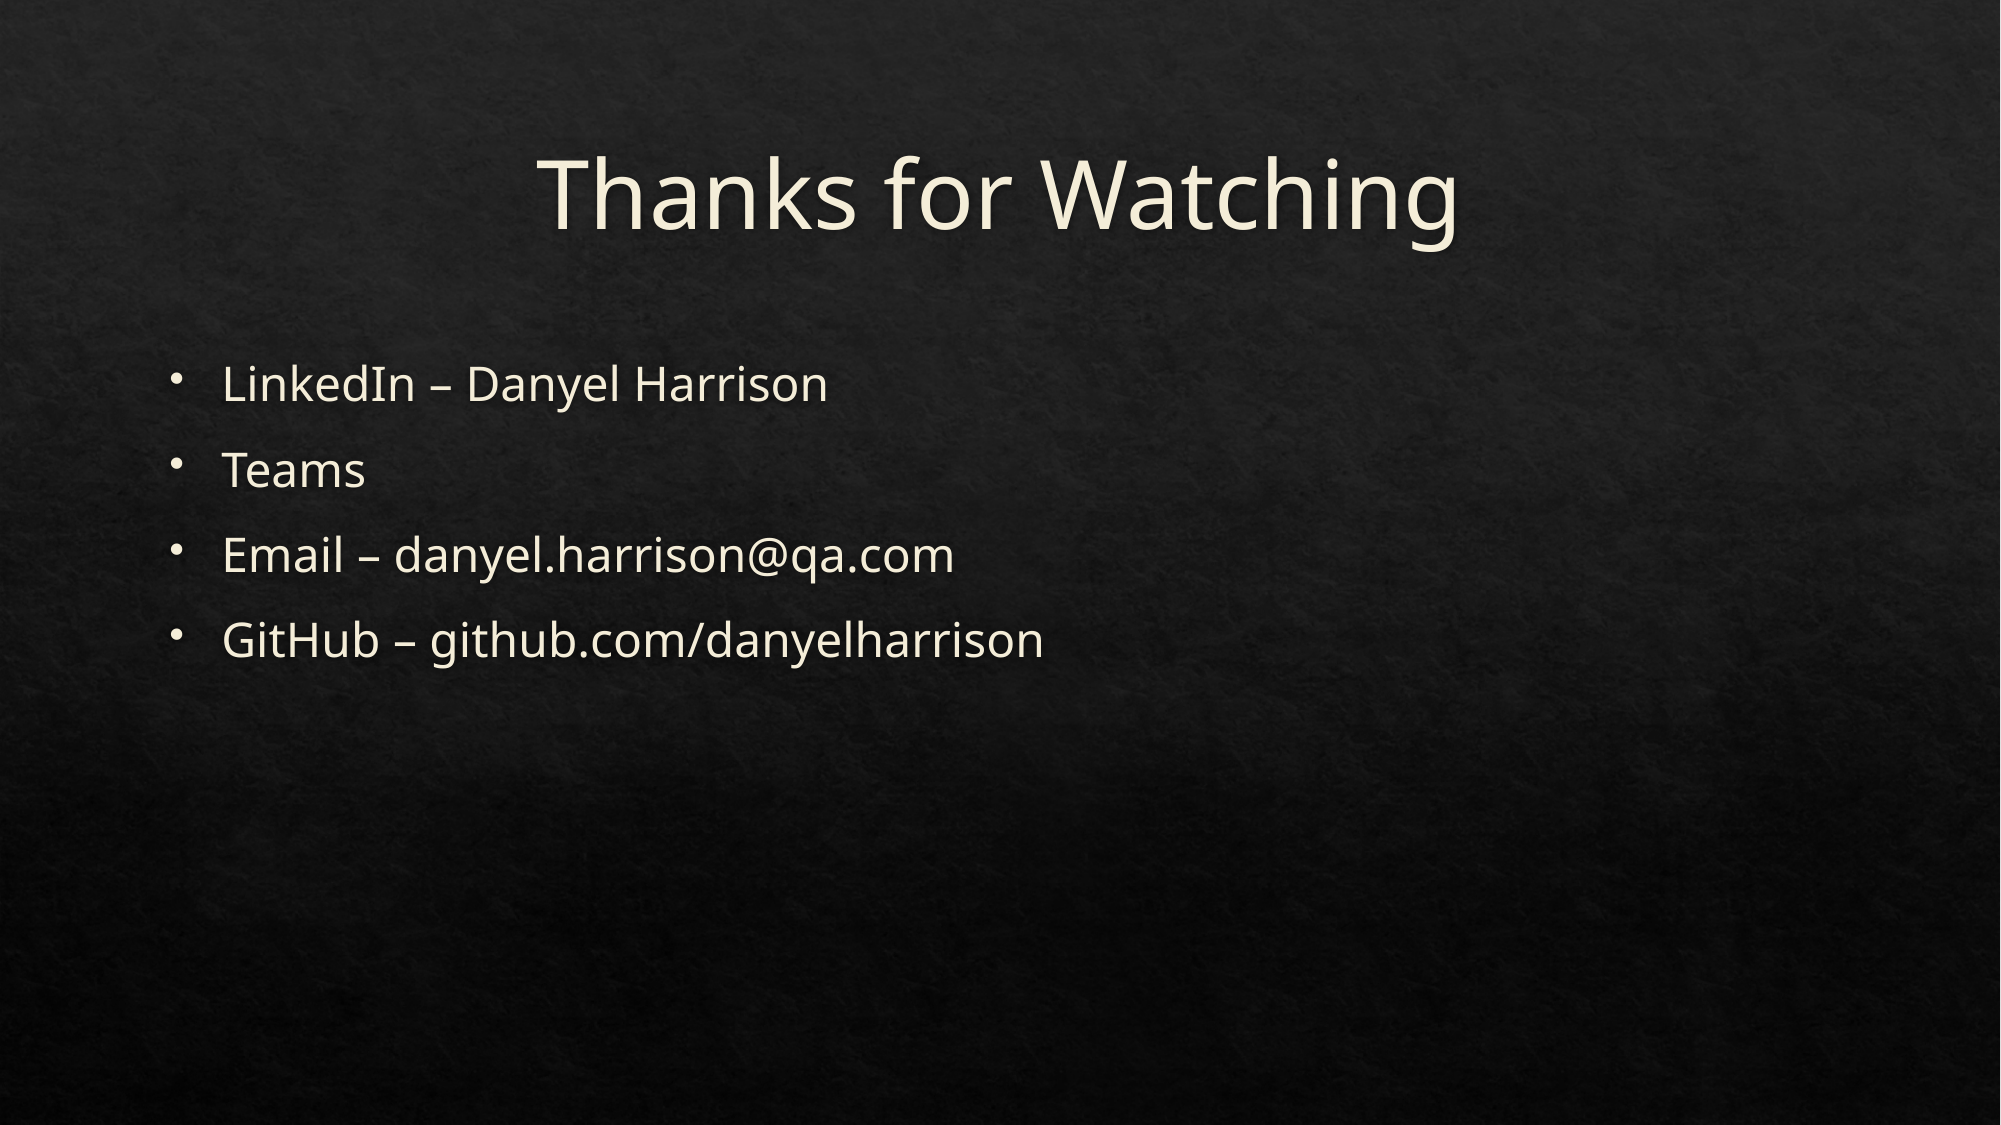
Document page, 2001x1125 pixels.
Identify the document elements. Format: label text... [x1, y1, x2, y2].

list LinkedIn – Danyel Harrison Teams Email – danyel.harrison@qa.com GitHub – github.com/danyelharrison [149, 340, 1849, 950]
title Thanks for Watching [150, 95, 1850, 302]
